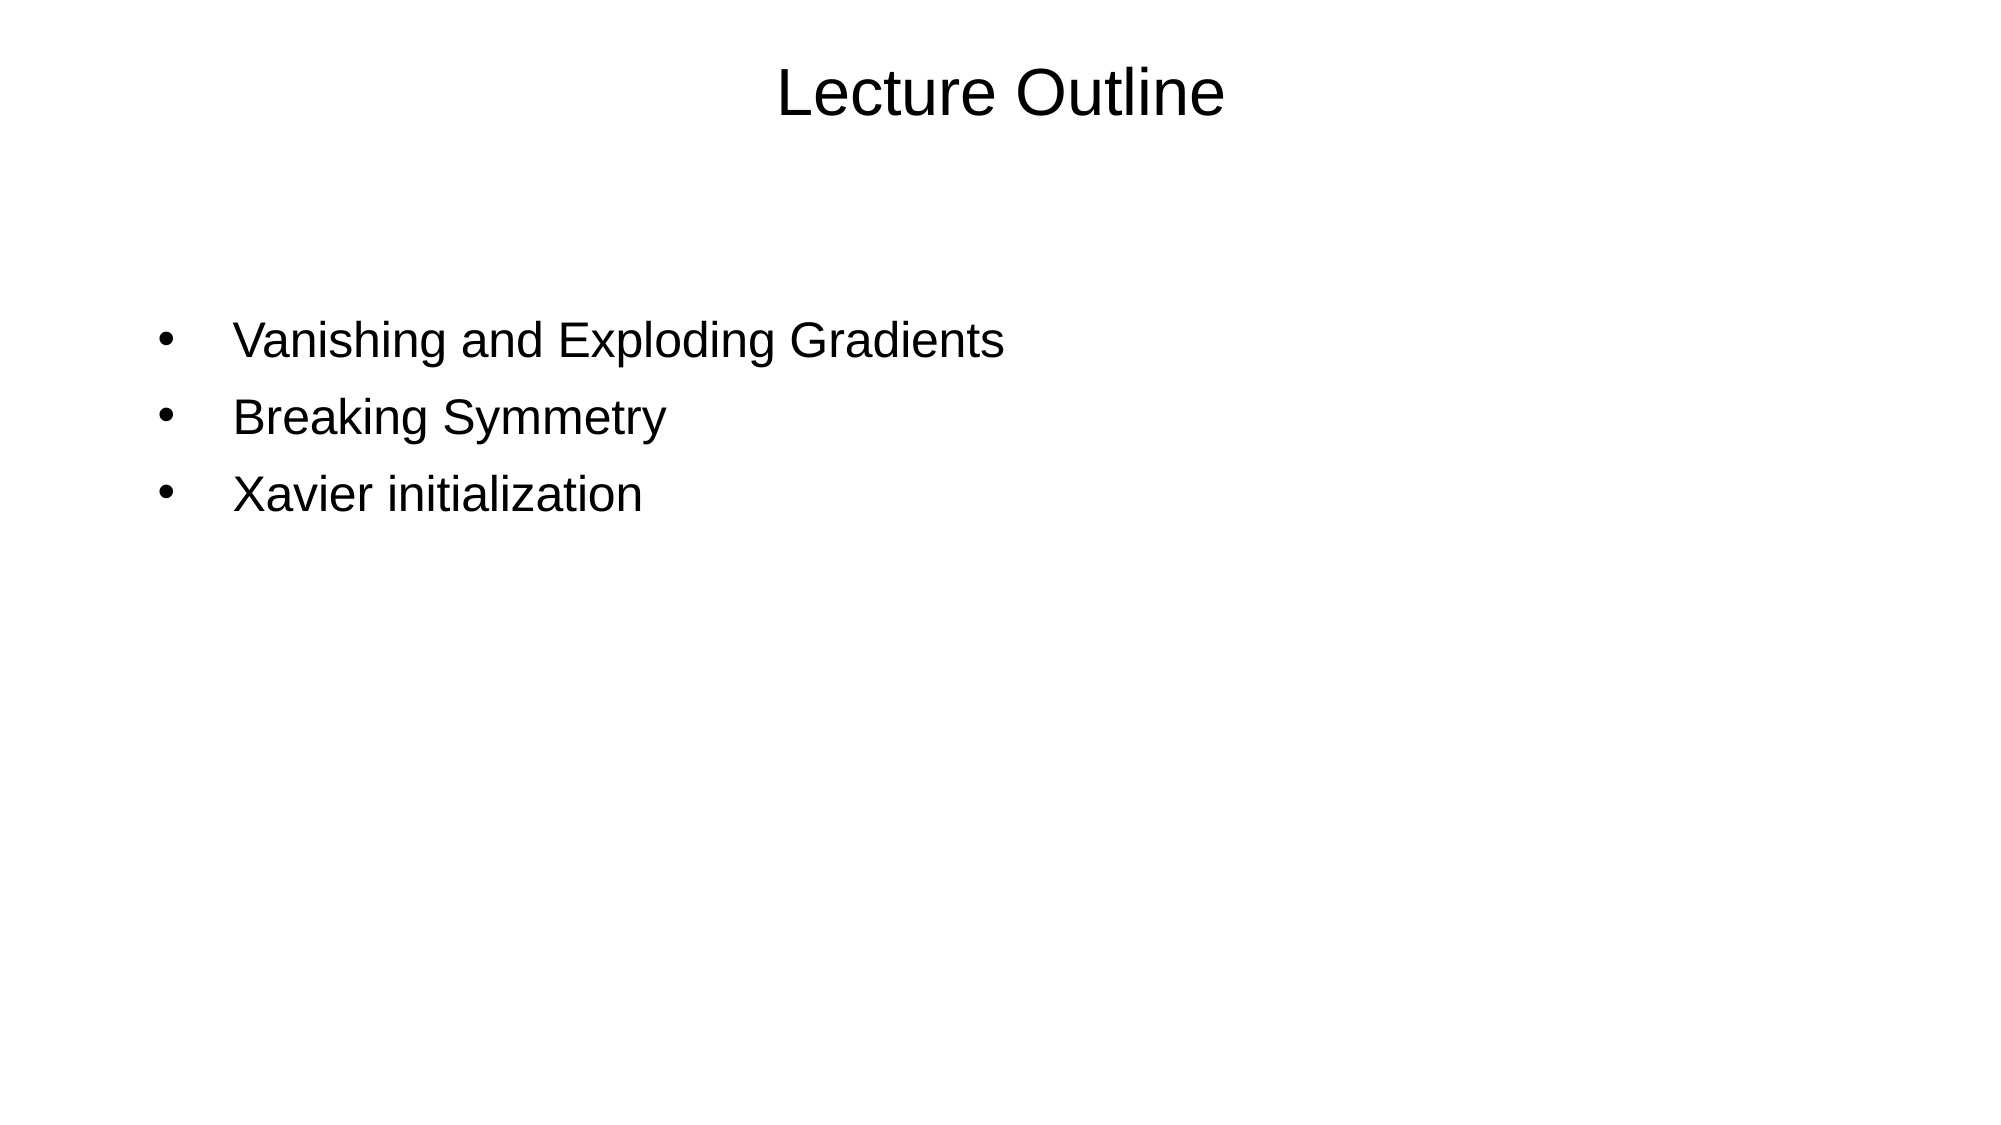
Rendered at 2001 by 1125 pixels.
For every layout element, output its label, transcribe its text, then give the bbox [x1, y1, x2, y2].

title Lecture Outline [110, 45, 1890, 237]
text_box Vanishing and Exploding Gradients Breaking Symmetry Xavier initialization [154, 291, 1324, 521]
